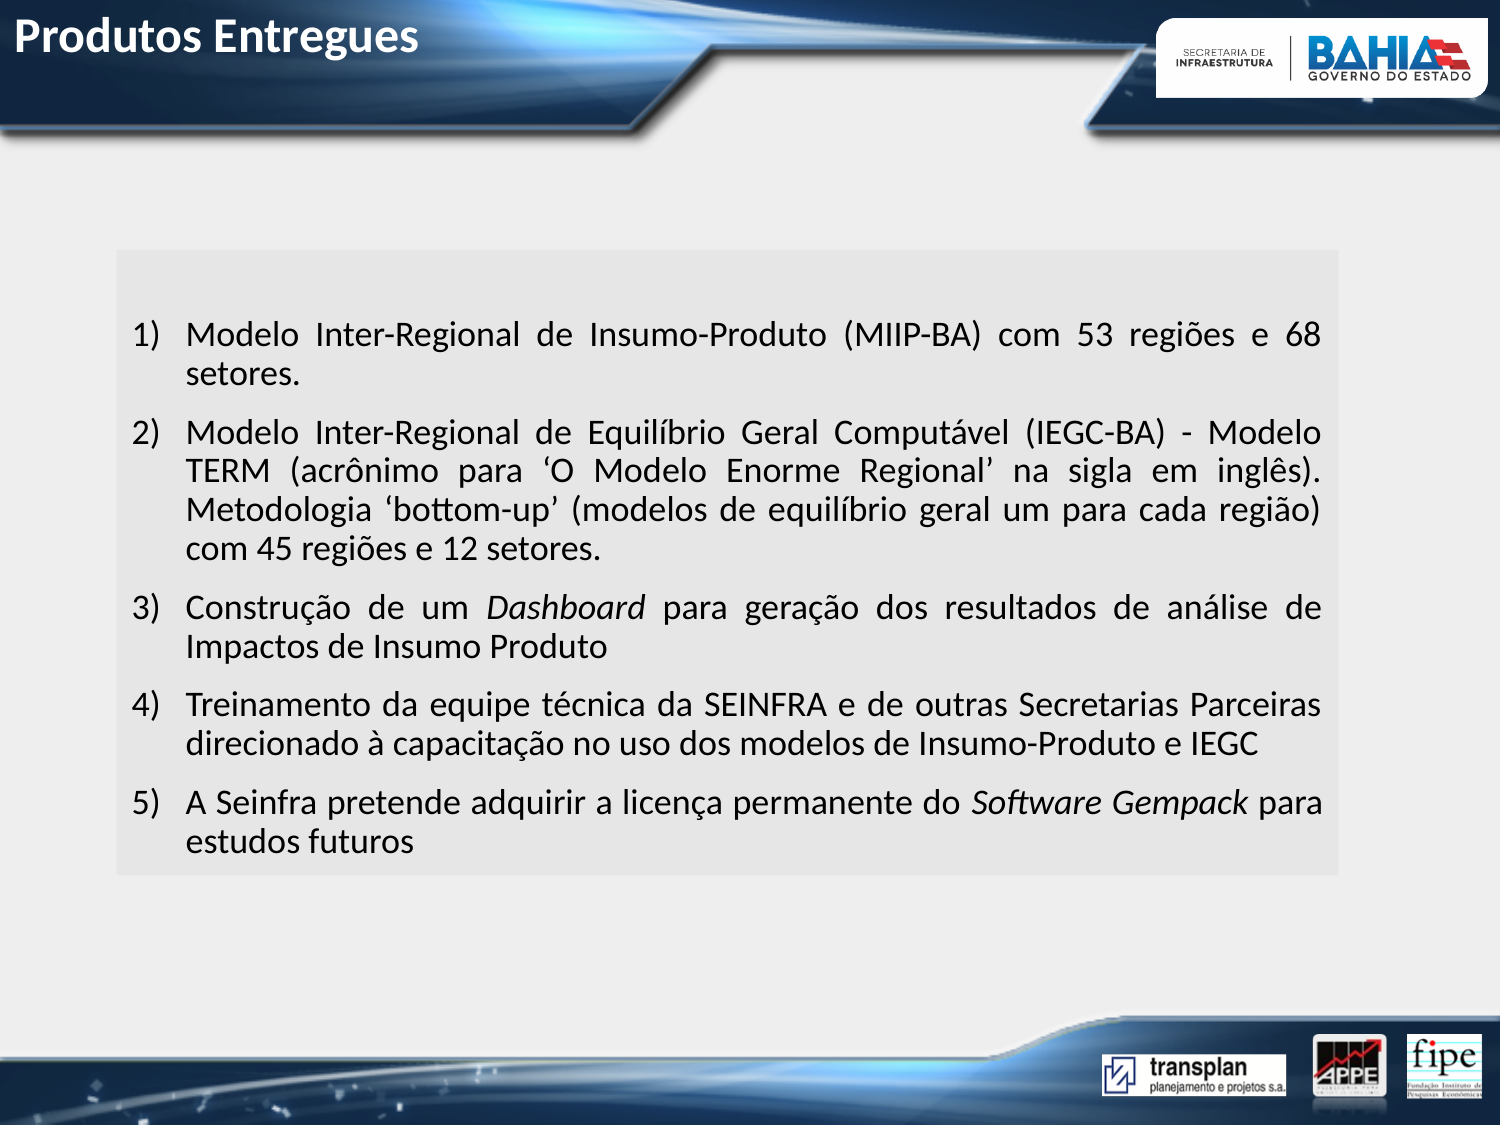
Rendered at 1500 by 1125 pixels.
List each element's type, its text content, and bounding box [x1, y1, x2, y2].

list Modelo Inter-Regional de Insumo-Produto (MIIP-BA) com 53 regiões e 68 setores. Modelo Inter-Regional de Equilíbrio Geral Computável (IEGC-BA) - Modelo TERM (acrônimo para ‘O Modelo Enorme Regional’ na sigla em inglês). Metodologia ‘bottom-up’ (modelos de equilíbrio geral um para cada região) com 45 regiões e 12 setores. Construção de um Dashboard para geração dos resultados de análise de Impactos de Insumo Produto Treinamento da equipe técnica da SEINFRA e de outras Secretarias Parceiras direcionado à capacitação no uso dos modelos de Insumo-Produto e IEGC A Seinfra pretende adquirir a licença permanente do Software Gempack para estudos futuros [116, 249, 1339, 876]
text_box Produtos Entregues [0, 0, 576, 70]
picture [0, 0, 1500, 1125]
